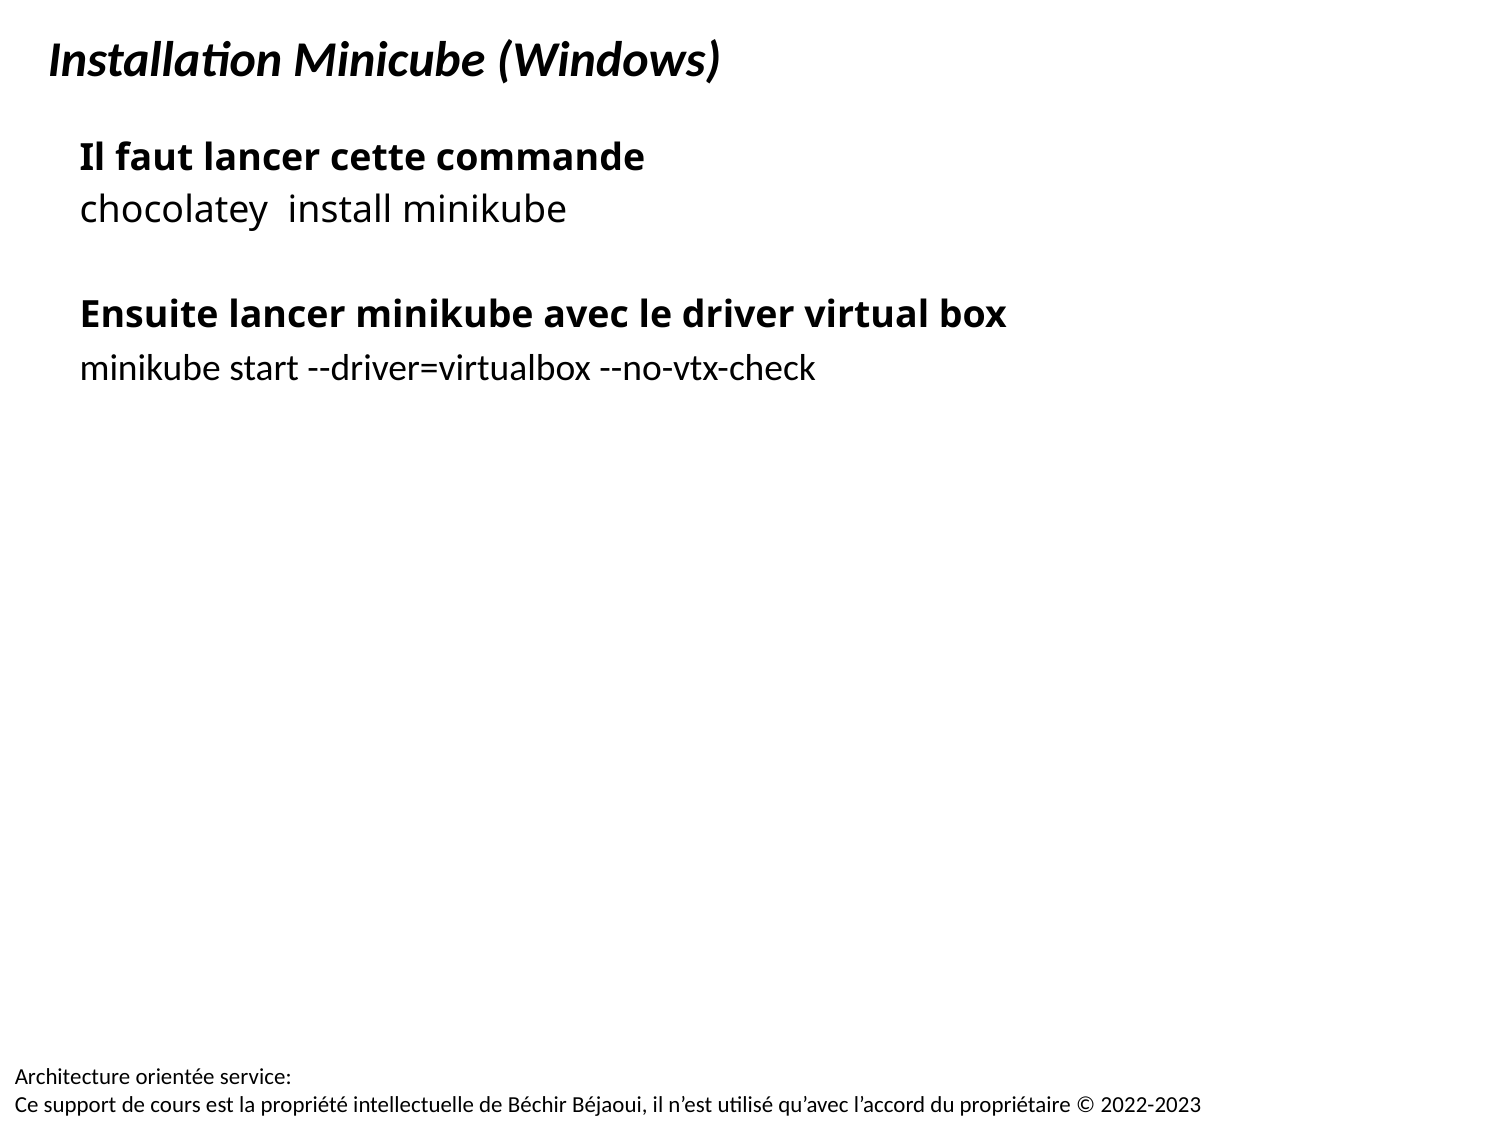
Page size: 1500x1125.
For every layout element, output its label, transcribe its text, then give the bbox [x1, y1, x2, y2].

list Il faut lancer cette commande chocolatey install minikube Ensuite lancer minikube avec le driver virtual box minikube start --driver=virtualbox --no-vtx-check [64, 125, 1436, 1035]
text_box Installation Minicube (Windows) [33, 19, 737, 94]
